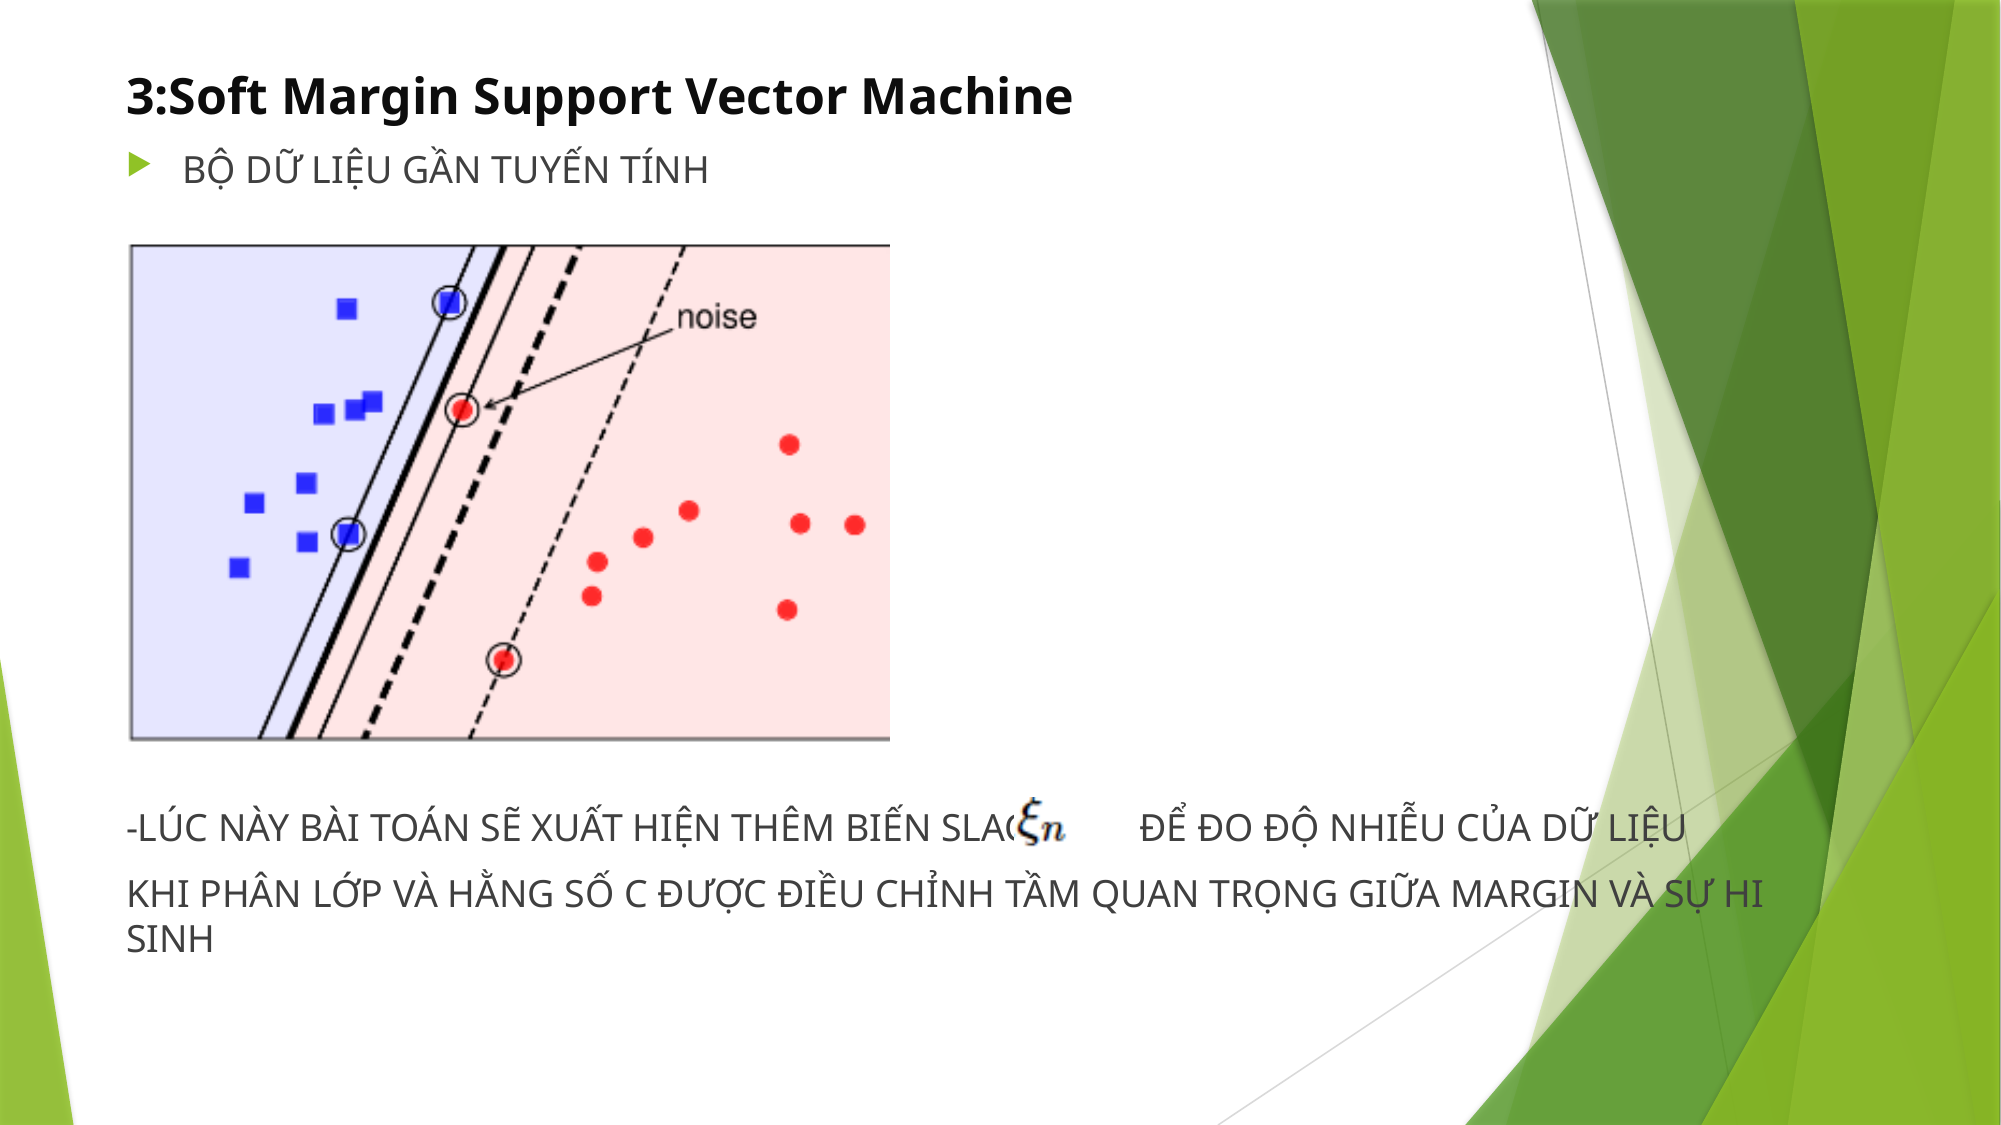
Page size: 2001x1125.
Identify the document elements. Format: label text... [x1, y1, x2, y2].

picture [125, 243, 890, 744]
picture [1014, 796, 1072, 852]
title 3:Soft Margin Support Vector Machine [111, 56, 1522, 138]
list BỘ DỮ LIỆU GẦN TUYẾN TÍNH -LÚC NÀY BÀI TOÁN SẼ XUẤT HIỆN THÊM BIẾN SLACK ĐỂ ĐO ĐỘ NHIỄU CỦA DỮ LIỆU KHI PHÂN LỚP VÀ HẰNG SỐ C ĐƯỢC ĐIỀU CHỈNH TẦM QUAN TRỌNG GIỮA MARGIN VÀ SỰ HI SINH [111, 138, 1817, 1125]
